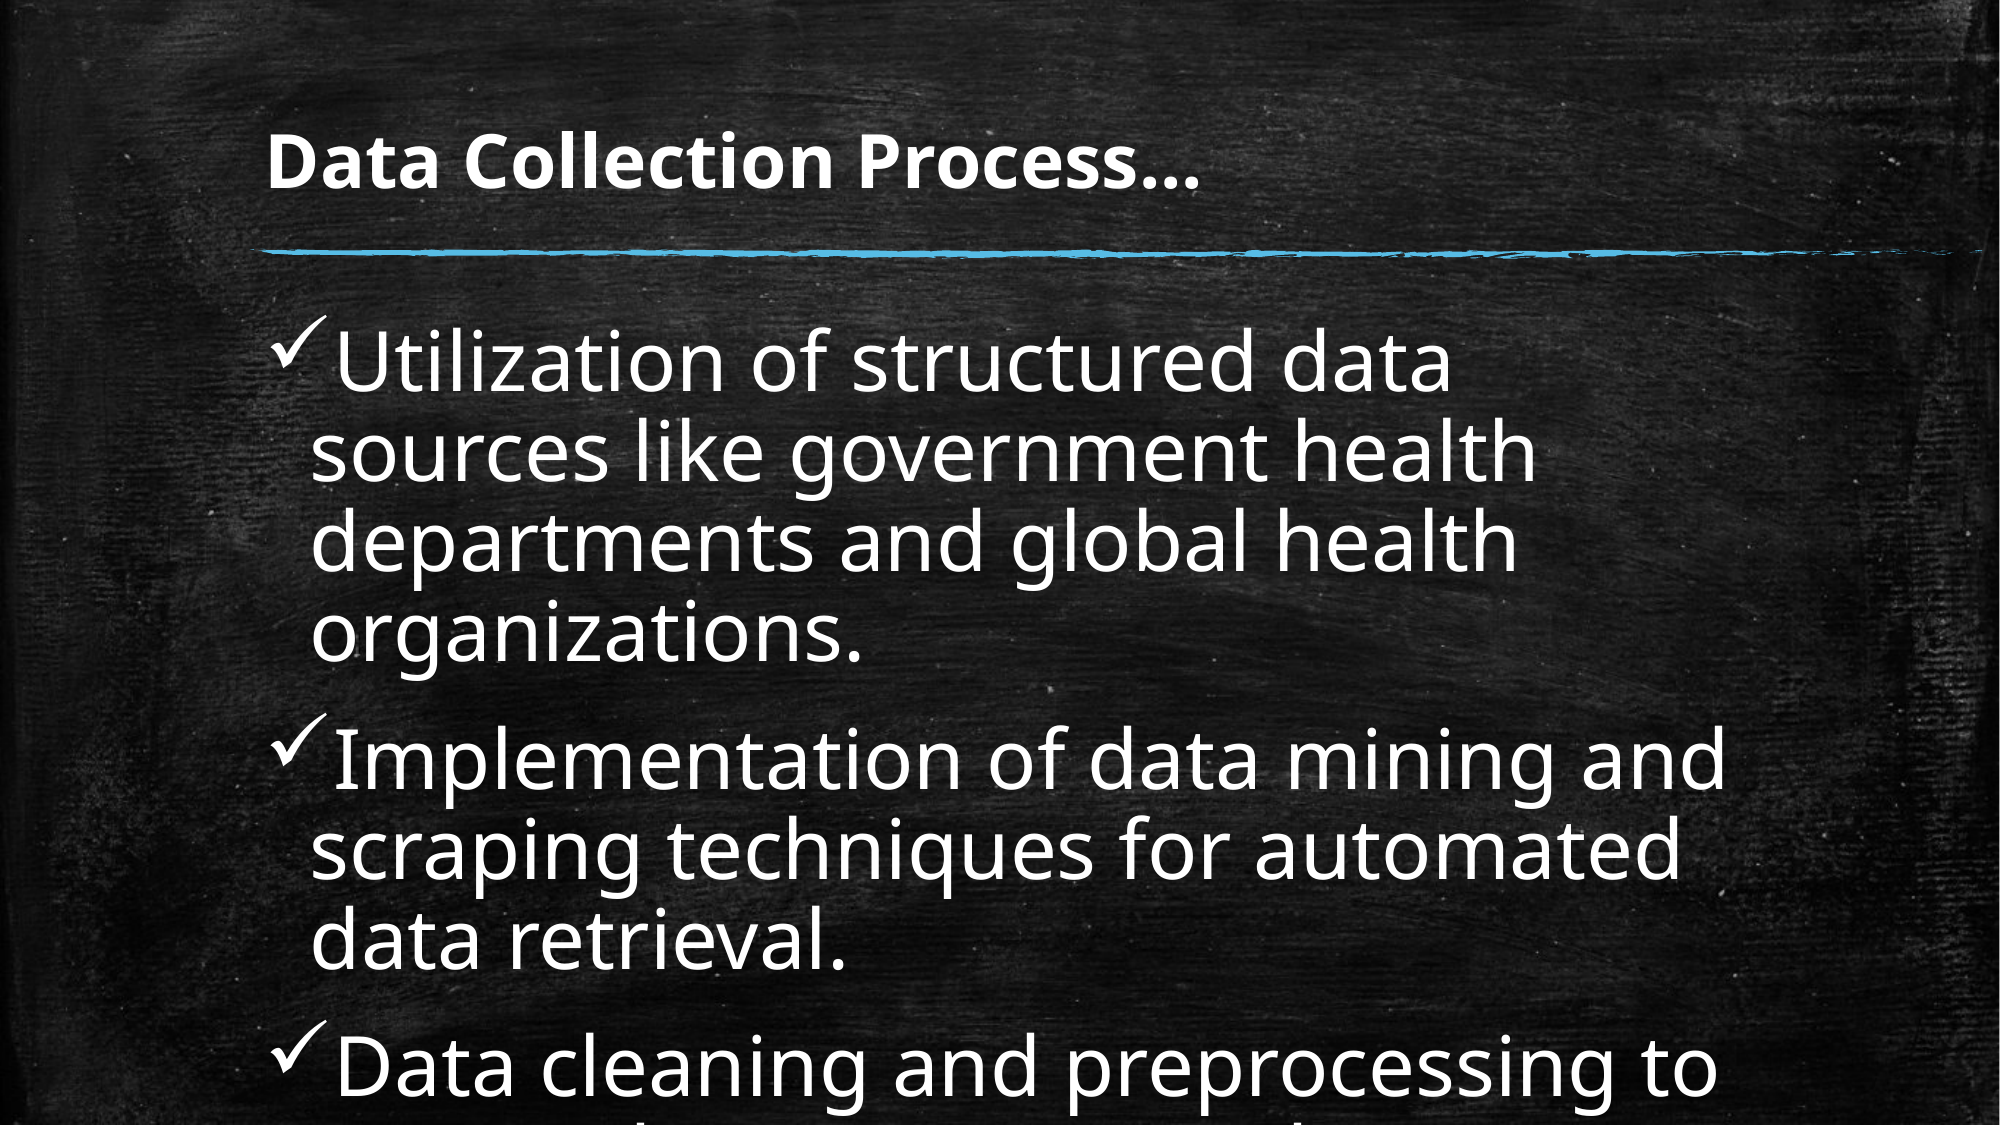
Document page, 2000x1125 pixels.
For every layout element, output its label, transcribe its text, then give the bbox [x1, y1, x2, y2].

title Data Collection Process... [249, 45, 1750, 213]
list Utilization of structured data sources like government health departments and global health organizations. Implementation of data mining and scraping techniques for automated data retrieval. Data cleaning and preprocessing to ensure data accuracy and consistency for analysis. [249, 312, 1750, 1013]
